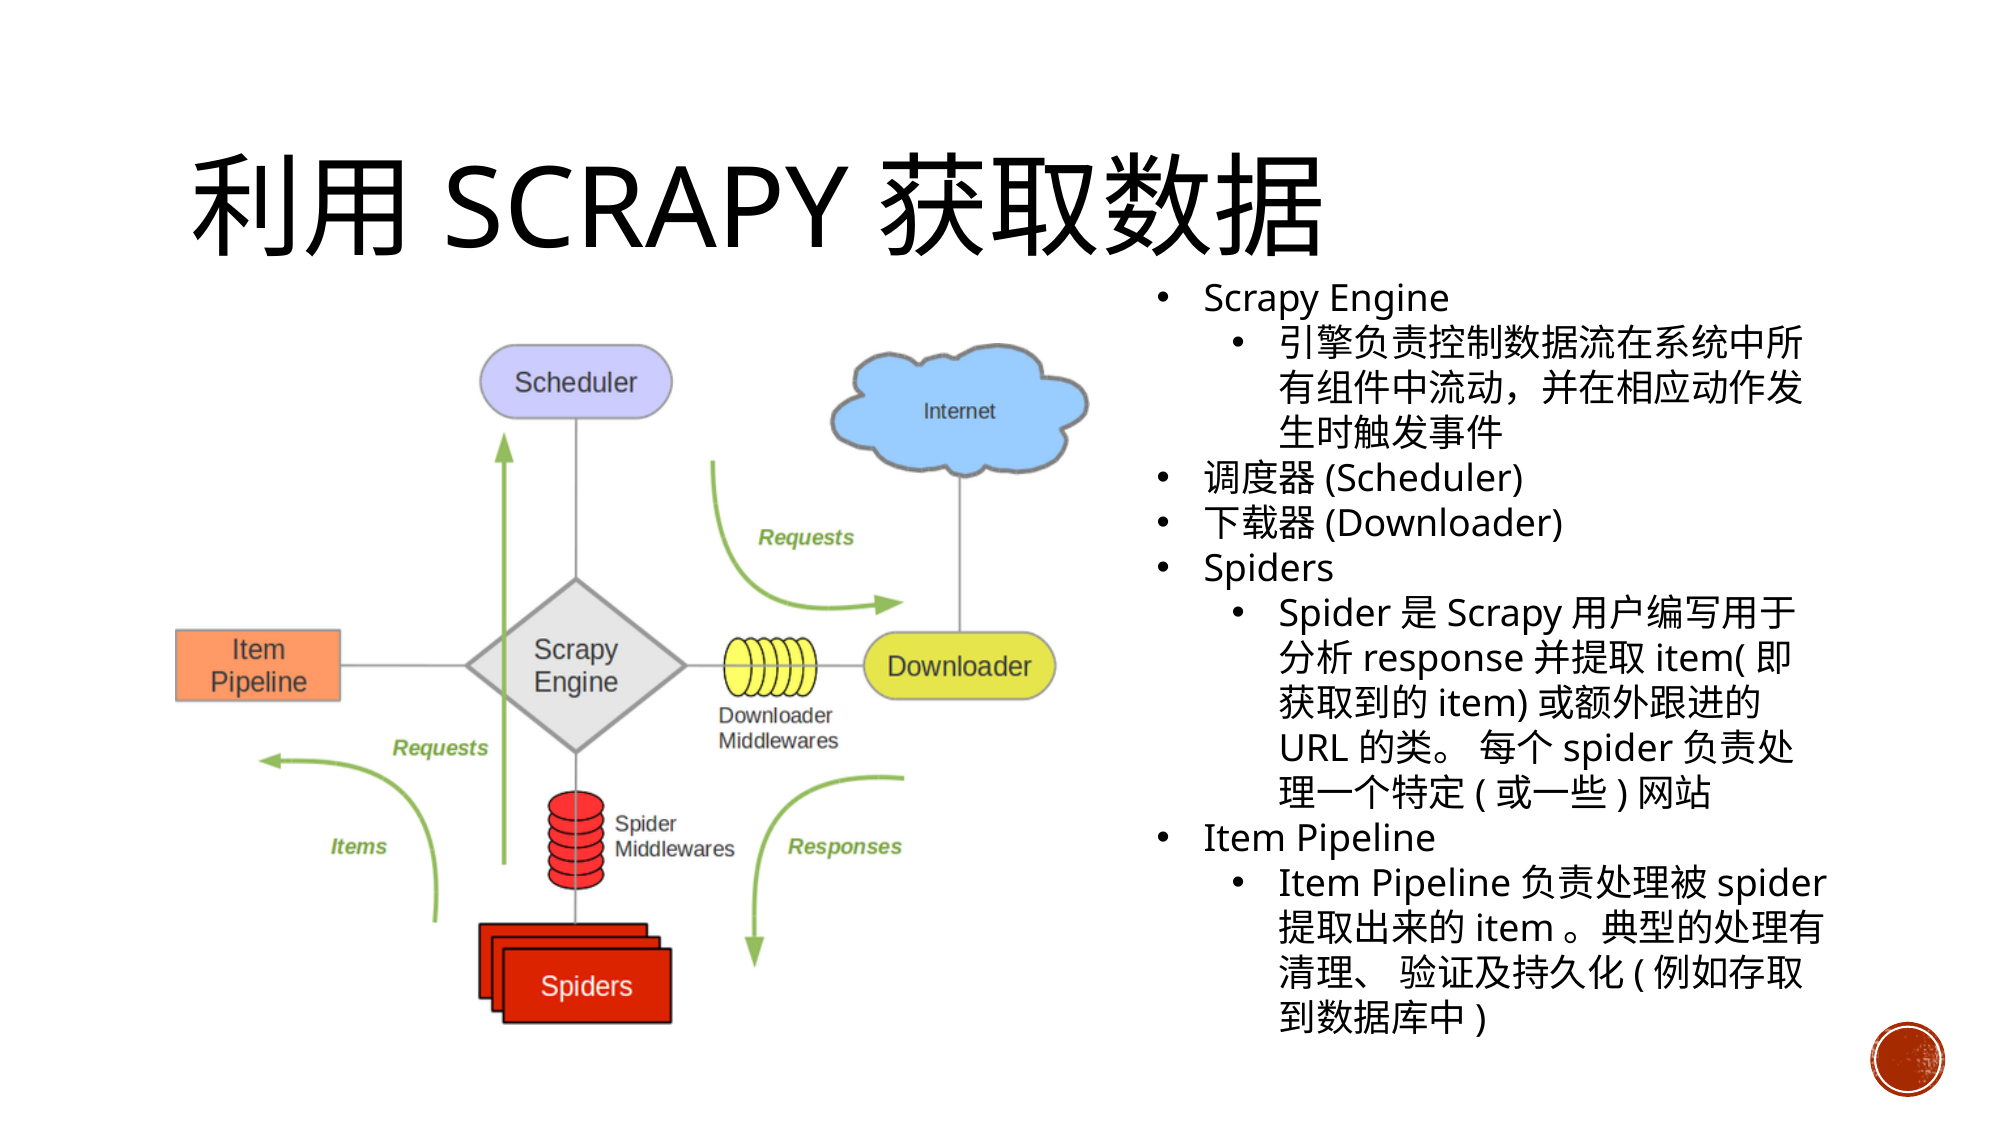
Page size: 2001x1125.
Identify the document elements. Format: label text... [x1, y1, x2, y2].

text_box Scrapy Engine 引擎负责控制数据流在系统中所有组件中流动，并在相应动作发生时触发事件 调度器(Scheduler) 下载器(Downloader) Spiders Spider是Scrapy用户编写用于分析response并提取item(即获取到的item)或额外跟进的URL的类。 每个spider负责处理一个特定(或一些)网站 Item Pipeline Item Pipeline负责处理被spider提取出来的item。典型的处理有清理、 验证及持久化(例如存取到数据库中) [1141, 266, 1843, 1047]
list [178, 346, 1088, 1022]
title 利用scrapy获取数据 [175, 79, 1826, 344]
